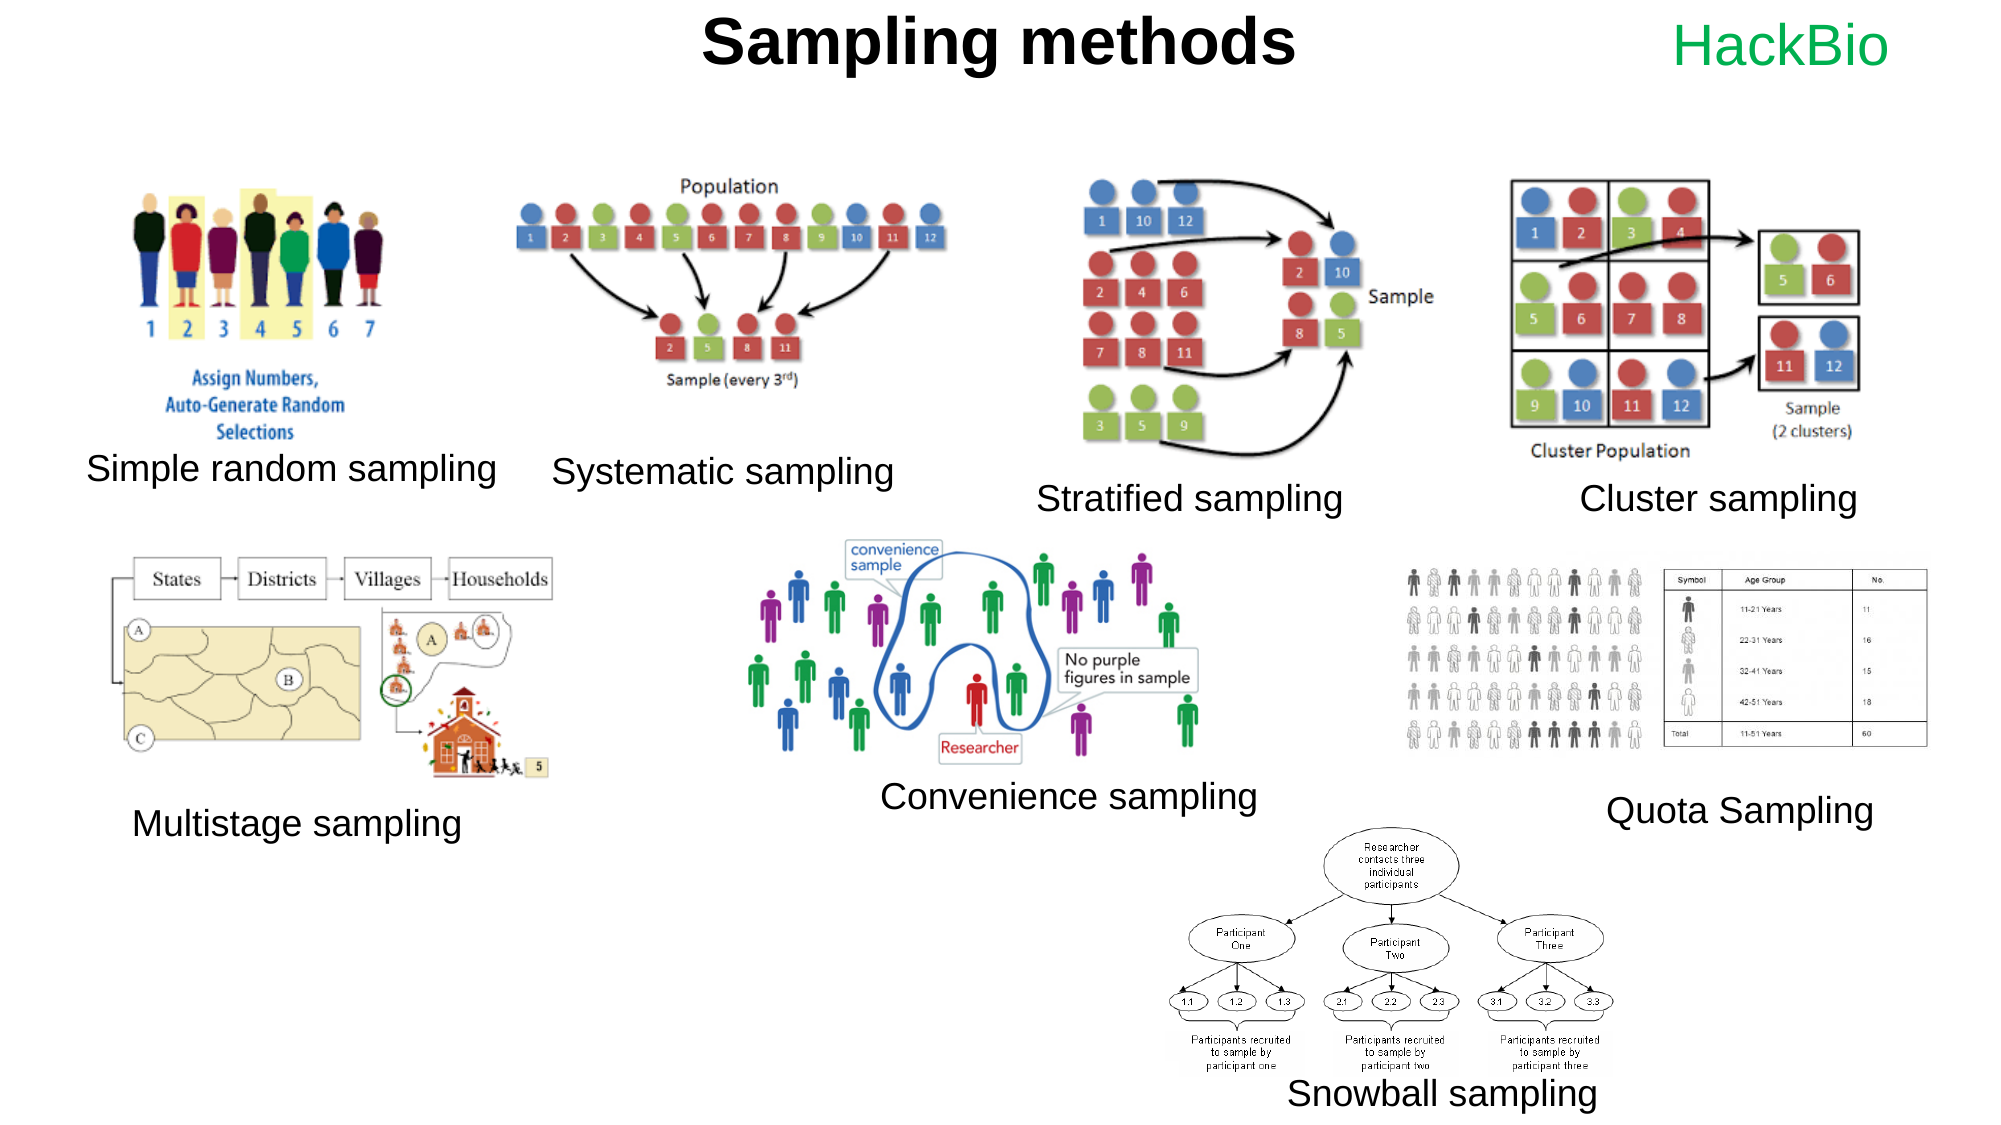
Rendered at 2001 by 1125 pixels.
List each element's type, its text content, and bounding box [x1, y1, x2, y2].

text_box Convenience sampling [865, 764, 1274, 825]
picture [1405, 551, 1931, 758]
picture [1501, 170, 1871, 471]
text_box Sampling methods [0, 2, 2000, 99]
text_box Cluster sampling [1564, 466, 1873, 526]
text_box Multistage sampling [117, 791, 478, 851]
text_box Quota Sampling [1591, 778, 1890, 838]
text_box Snowball sampling [1272, 1077, 1614, 1122]
picture [507, 170, 958, 396]
picture [124, 170, 392, 471]
text_box Systematic sampling [536, 439, 910, 500]
picture [1073, 170, 1443, 471]
text_box Simple random sampling [71, 437, 524, 497]
text_box Stratified sampling [1021, 466, 1359, 527]
picture [748, 539, 1199, 765]
picture [105, 550, 556, 782]
picture [1165, 824, 1616, 1077]
